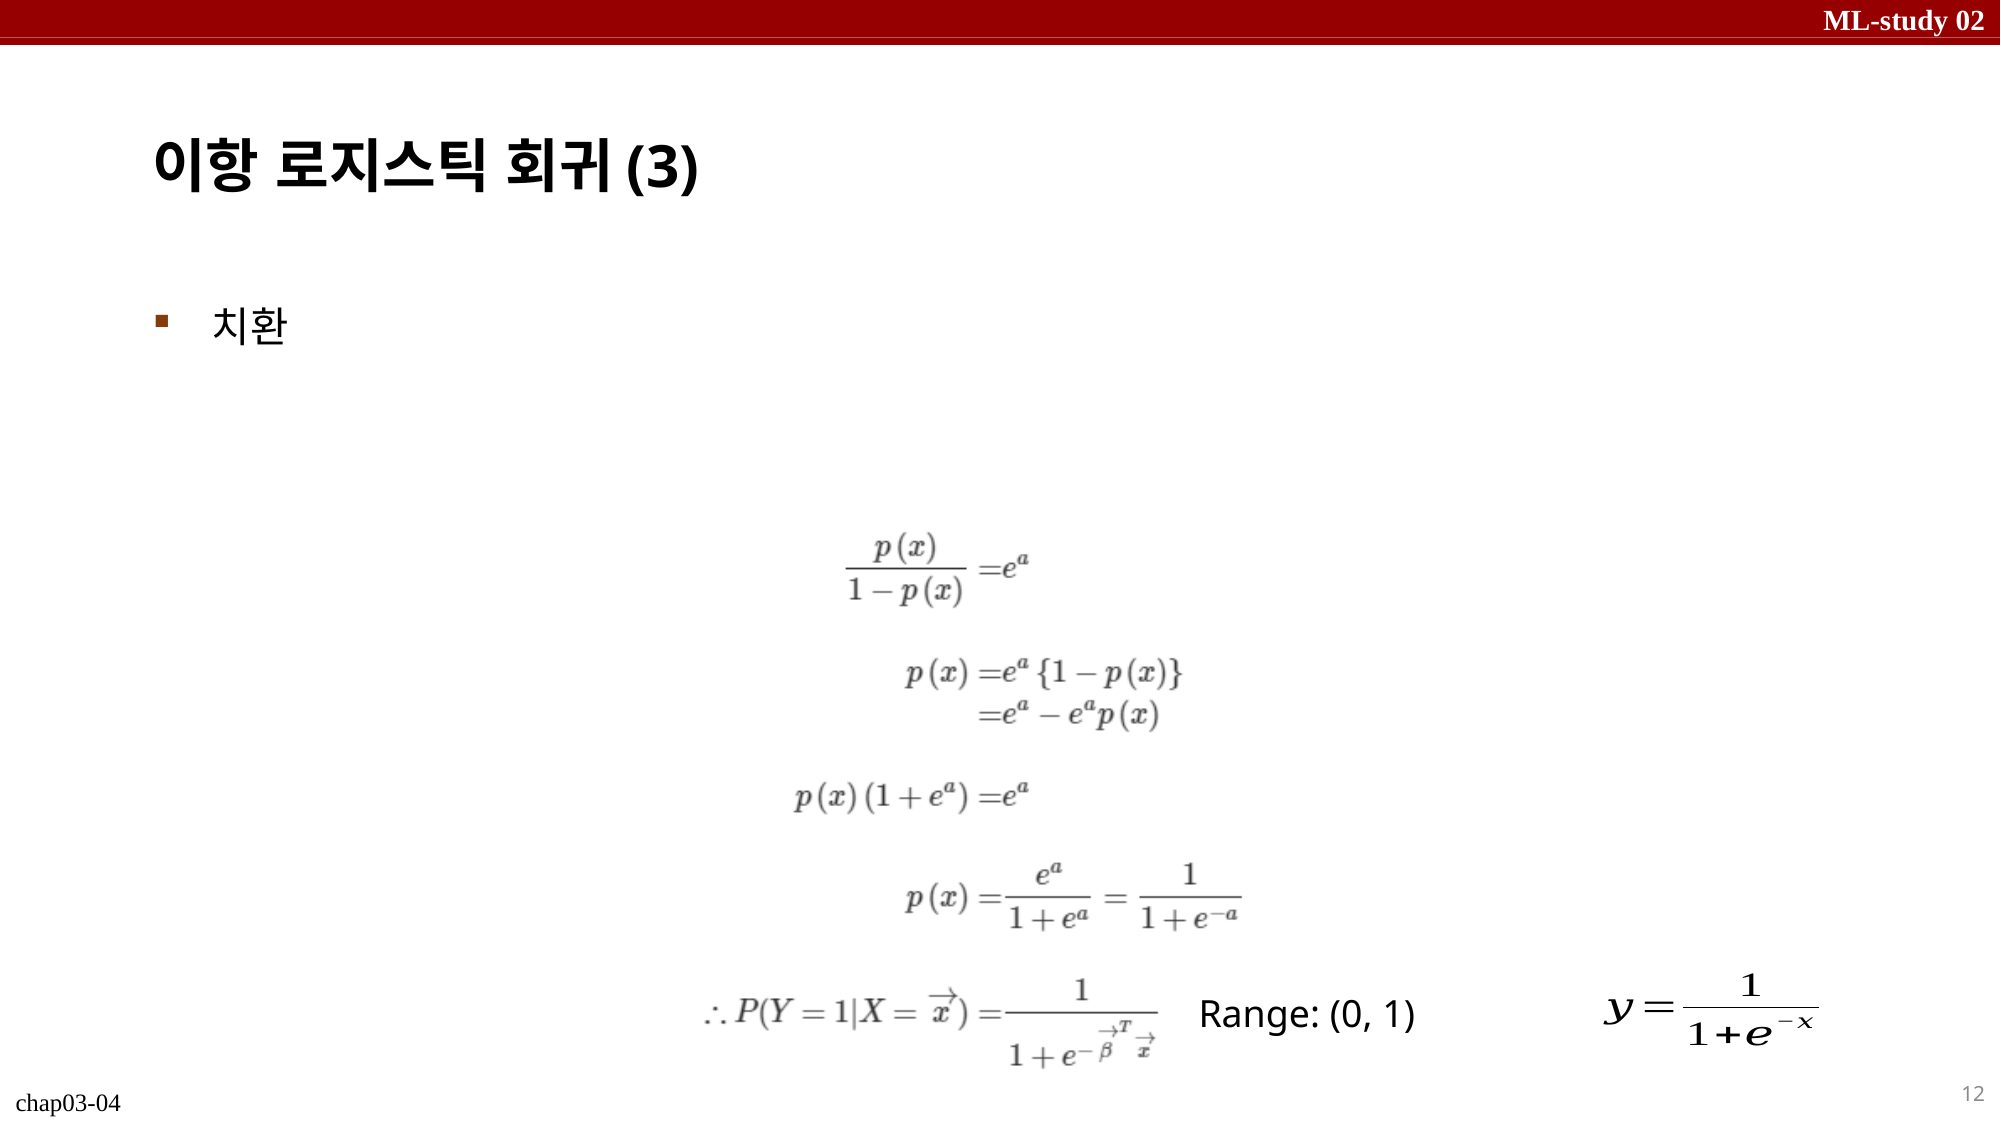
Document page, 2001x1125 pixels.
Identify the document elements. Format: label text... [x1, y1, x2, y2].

picture [700, 506, 1259, 1091]
title 이항 로지스틱 회귀(3) [137, 59, 1863, 278]
text_box Range: (0, 1) [1259, 982, 1431, 1043]
slide_number 12 [1550, 1065, 2000, 1125]
